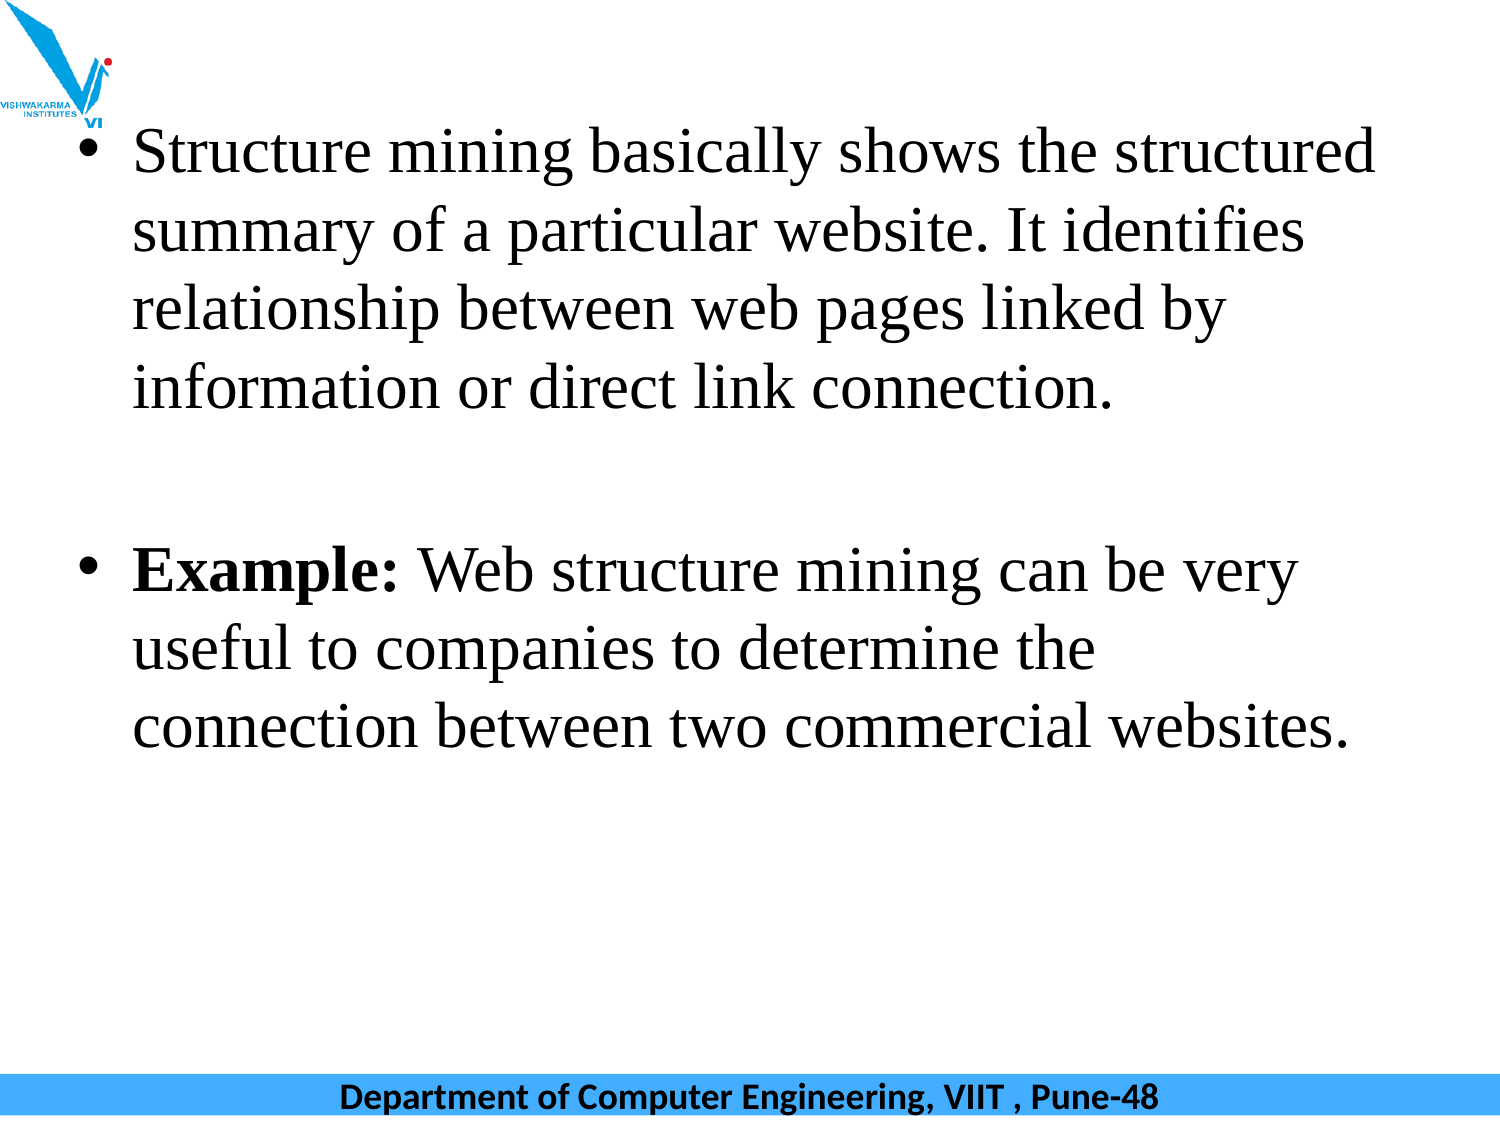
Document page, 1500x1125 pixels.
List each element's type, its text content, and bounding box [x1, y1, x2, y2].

list Structure mining basically shows the structured summary of a particular website. It identifies relationship between web pages linked by information or direct link connection. Example: Web structure mining can be very useful to companies to determine the connection between two commercial websites. [62, 99, 1413, 843]
picture [0, 0, 120, 135]
text_box Department of Computer Engineering, VIIT , Pune-48 [0, 1072, 1500, 1117]
